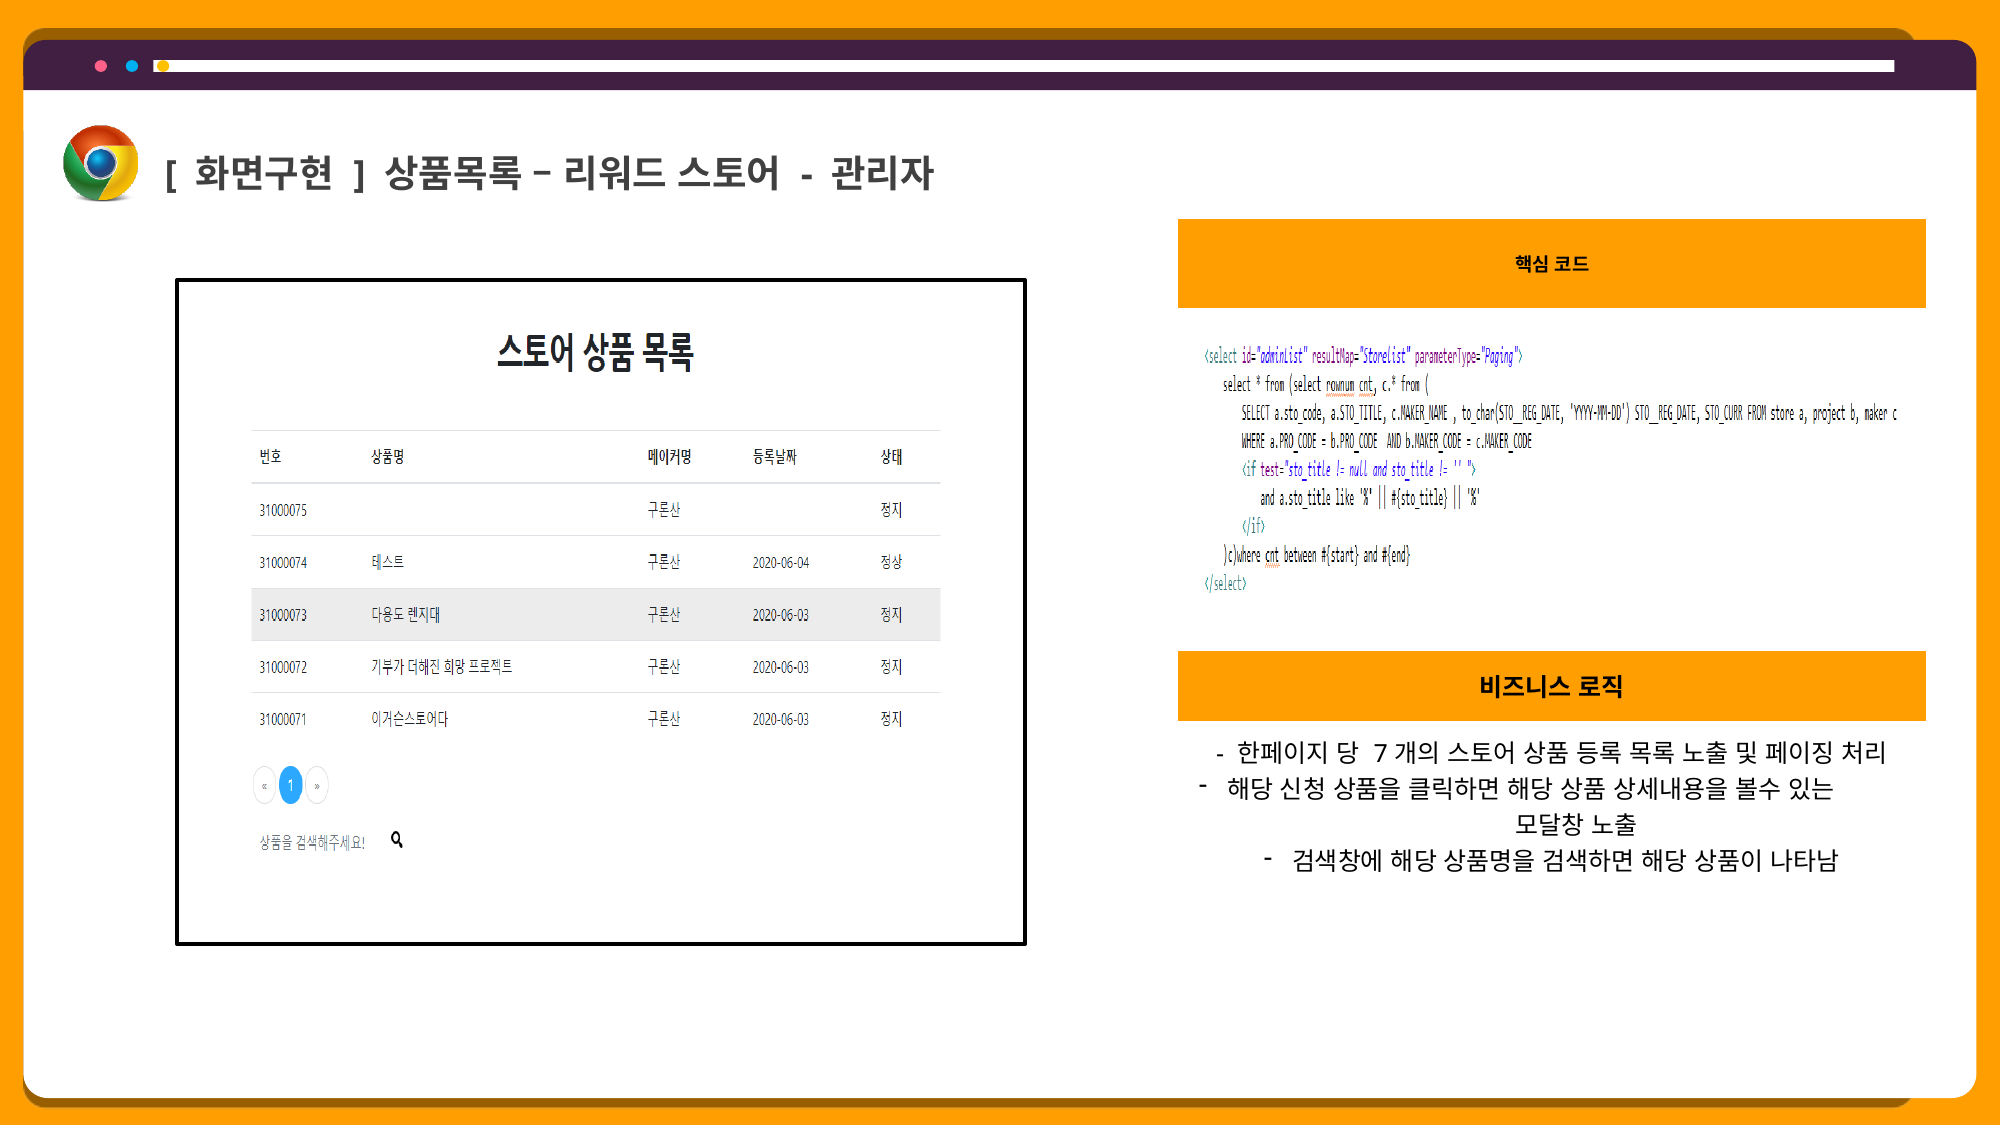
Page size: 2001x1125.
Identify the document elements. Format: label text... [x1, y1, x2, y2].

table_header 비즈니스 로직 [1178, 651, 1926, 721]
picture [178, 282, 1023, 942]
text_box [124, 59, 140, 73]
text_box [22, 92, 1978, 1100]
text_box [167, 59, 1896, 73]
text_box [ 화면구현 ] 상품목록 – 리워드 스토어 - 관리자 [153, 121, 1235, 201]
picture [1202, 329, 1902, 607]
text_box [22, 38, 1978, 92]
text_box [152, 59, 159, 73]
picture [59, 121, 142, 204]
table_header 핵심 코드 [1178, 219, 1926, 308]
table_cell [1178, 308, 1926, 622]
table_cell - 한페이지 당 7개의 스토어 상품 등록 목록 노출 및 페이징 처리 해당 신청 상품을 클릭하면 해당 상품 상세내용을 볼수 있는 모달창 노출 검색창에 해당 상품명을 검색하면 해당 상품이 나타남 [1178, 721, 1926, 891]
text_box [155, 59, 171, 73]
text_box [93, 59, 109, 73]
